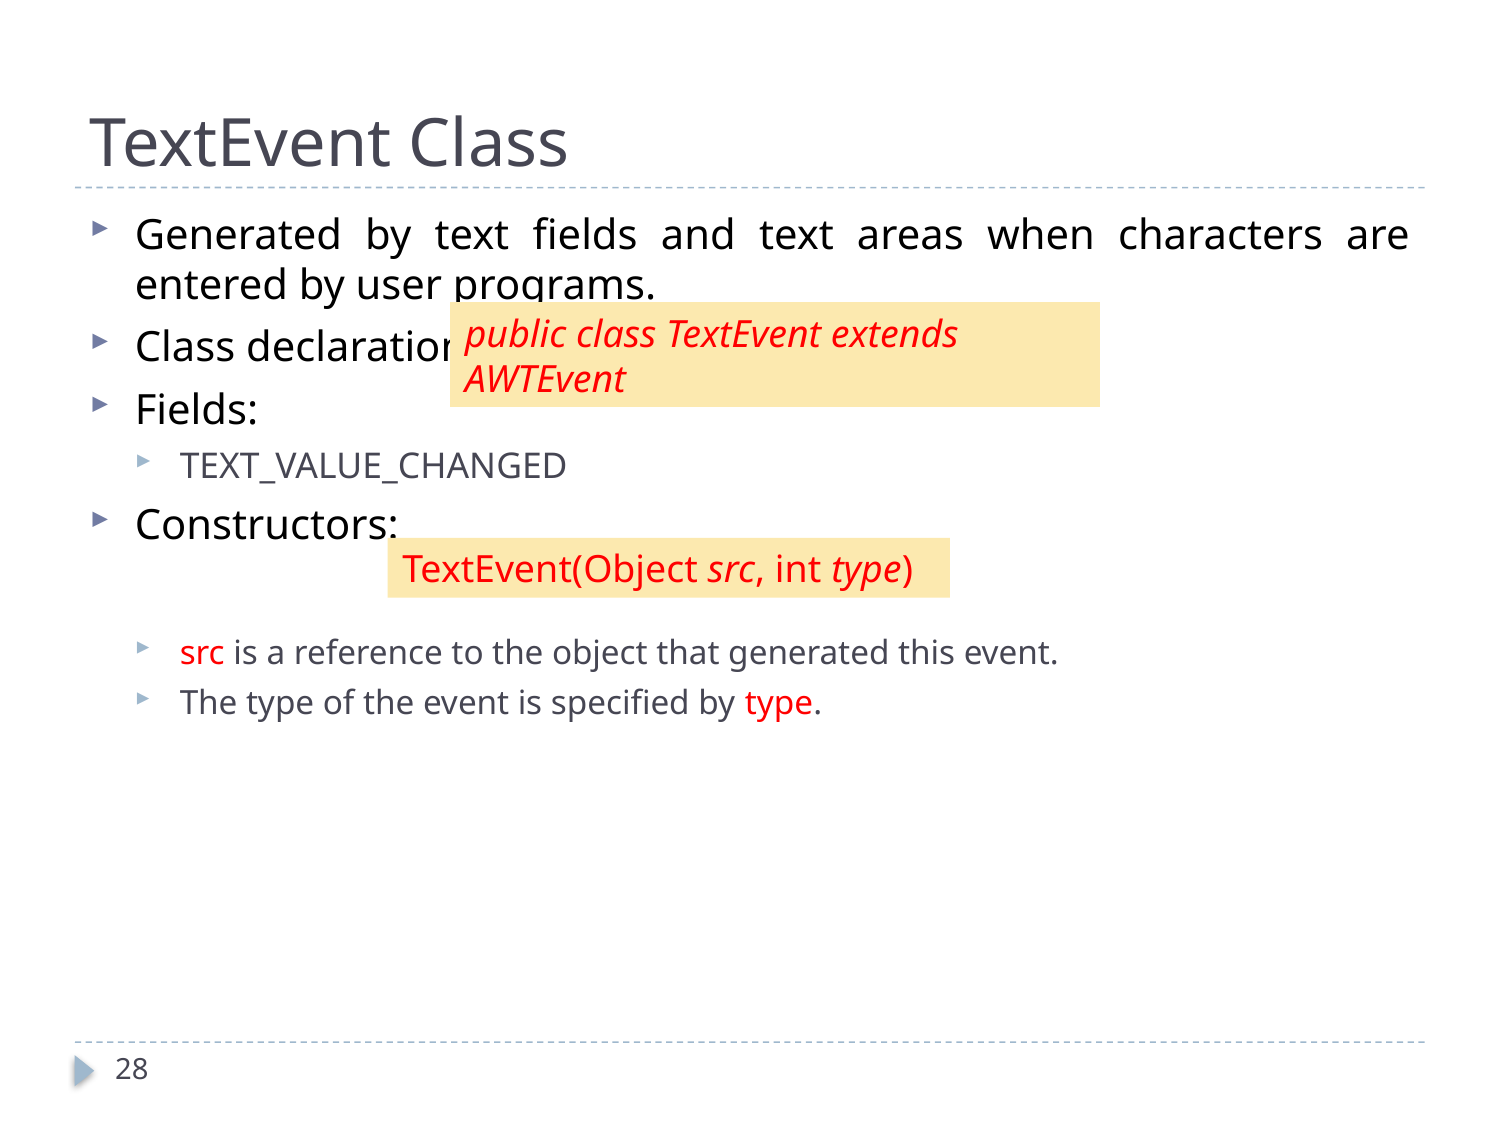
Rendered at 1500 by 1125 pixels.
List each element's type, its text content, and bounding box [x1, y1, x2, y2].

list Generated by text fields and text areas when characters are entered by user programs. Class declaration Fields: TEXT_VALUE_CHANGED Constructors: src is a reference to the object that generated this event. The type of the event is specified by type. [75, 200, 1425, 1043]
slide_number 28 [100, 1043, 426, 1103]
text_box public class TextEvent extends AWTEvent [450, 302, 1100, 407]
text_box TextEvent(Object src, int type) [387, 537, 950, 598]
title TextEvent Class [75, 24, 1425, 188]
